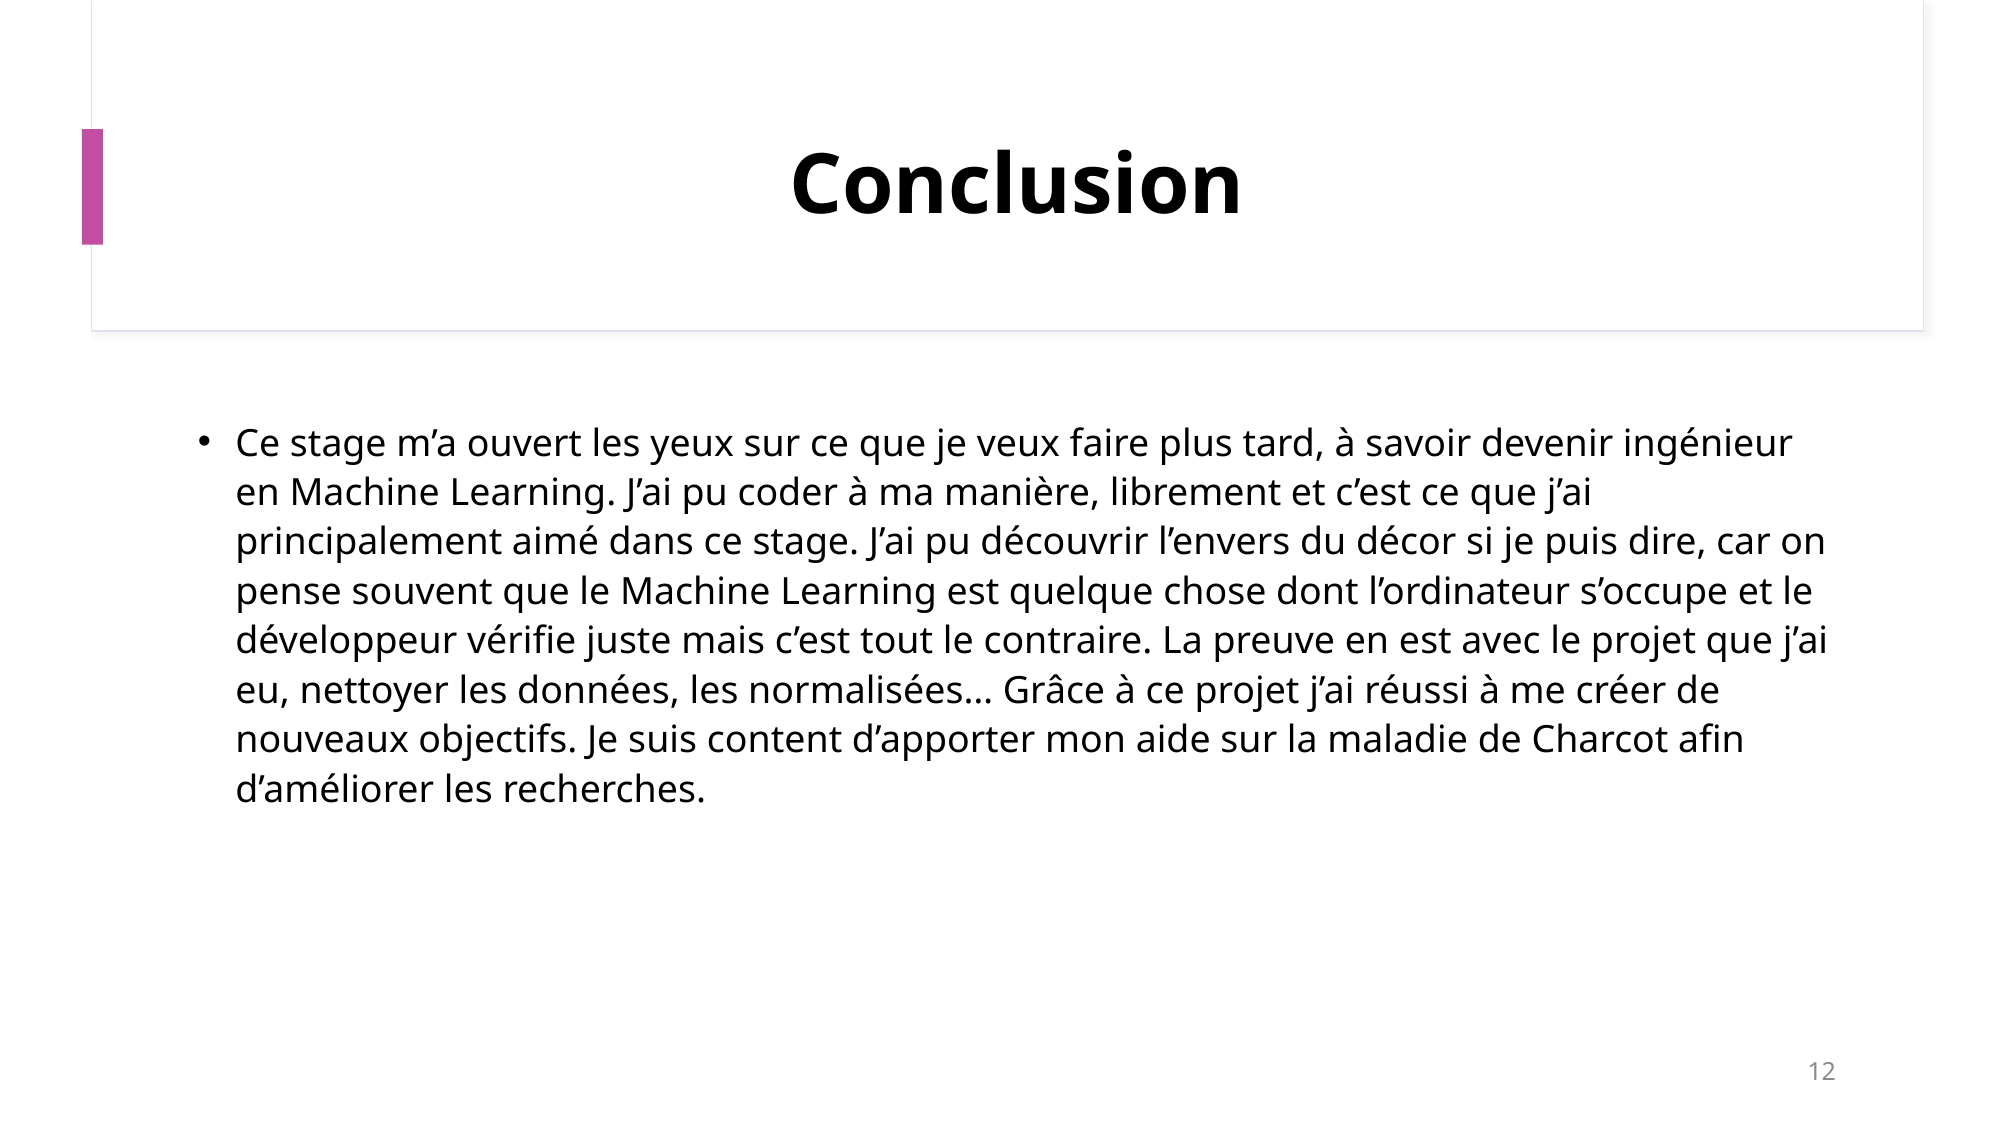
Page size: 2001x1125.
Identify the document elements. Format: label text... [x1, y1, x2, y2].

list Ce stage m’a ouvert les yeux sur ce que je veux faire plus tard, à savoir devenir ingénieur en Machine Learning. J’ai pu coder à ma manière, librement et c’est ce que j’ai principalement aimé dans ce stage. J’ai pu découvrir l’envers du décor si je puis dire, car on pense souvent que le Machine Learning est quelque chose dont l’ordinateur s’occupe et le développeur vérifie juste mais c’est tout le contraire. La preuve en est avec le projet que j’ai eu, nettoyer les données, les normalisées… Grâce à ce projet j’ai réussi à me créer de nouveaux objectifs. Je suis content d’apporter mon aide sur la maladie de Charcot afin d’améliorer les recherches. [183, 406, 1851, 1013]
slide_number 12 [1401, 1042, 1851, 1103]
title Conclusion [183, 90, 1851, 284]
